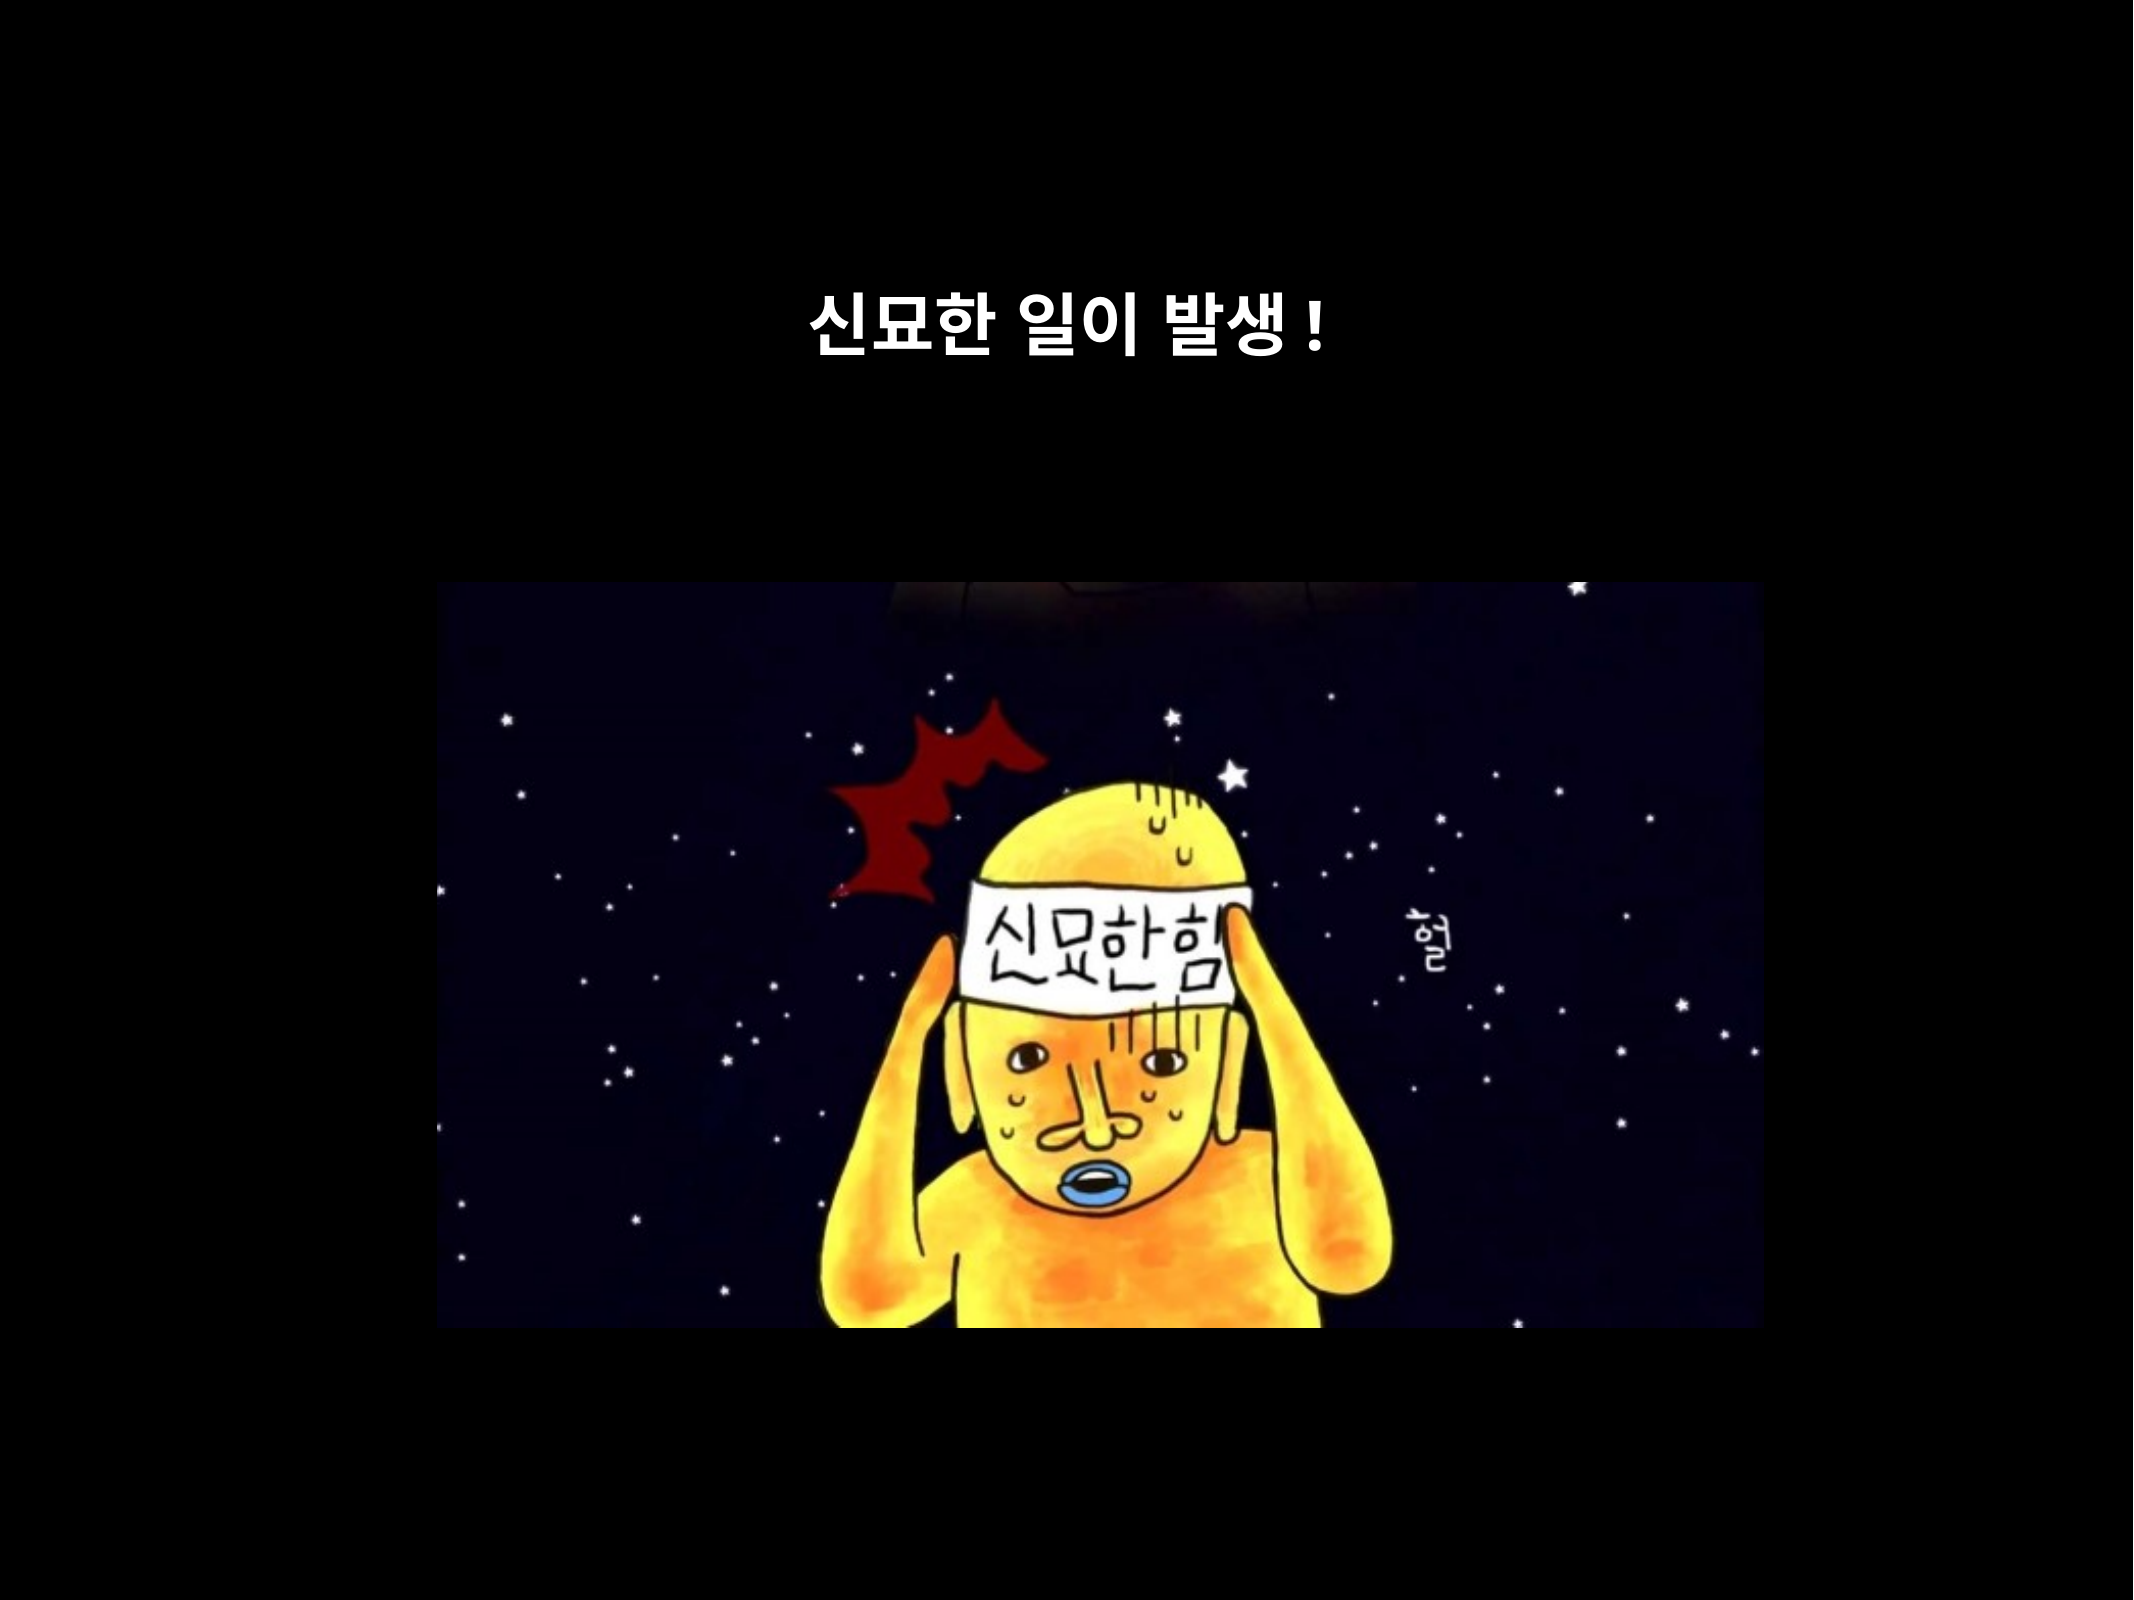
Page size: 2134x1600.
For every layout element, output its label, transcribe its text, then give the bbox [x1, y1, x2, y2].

picture [437, 582, 1764, 1328]
text_box 신묘한 일이 발생! [119, 273, 2014, 373]
